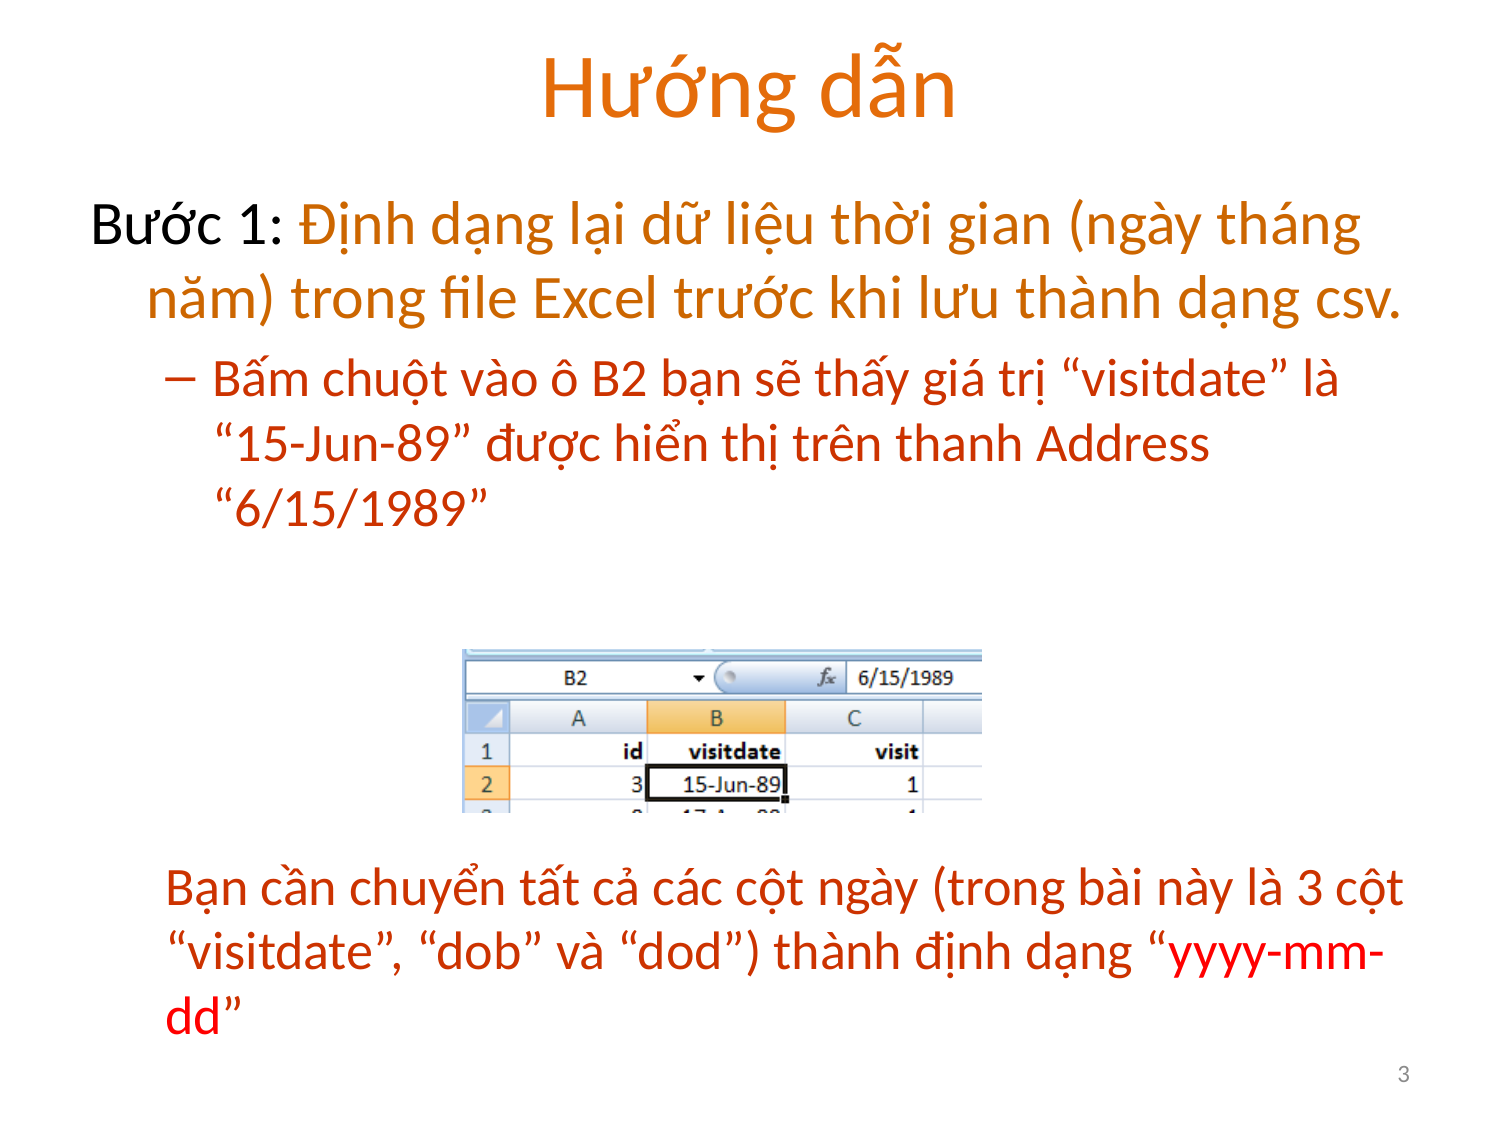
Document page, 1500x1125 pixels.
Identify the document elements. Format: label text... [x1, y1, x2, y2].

slide_number 3 [1074, 1042, 1425, 1103]
list Bước 1: Định dạng lại dữ liệu thời gian (ngày tháng năm) trong file Excel trước khi lưu thành dạng csv. Bấm chuột vào ô B2 bạn sẽ thấy giá trị “visitdate” là “15-Jun-89” được hiển thị trên thanh Address “6/15/1989” Bạn cần chuyển tất cả các cột ngày (trong bài này là 3 cột “visitdate”, “dob” và “dod”) thành định dạng “yyyy-mm-dd” [75, 174, 1425, 1125]
title Hướng dẫn [75, 12, 1425, 150]
picture [462, 649, 982, 813]
